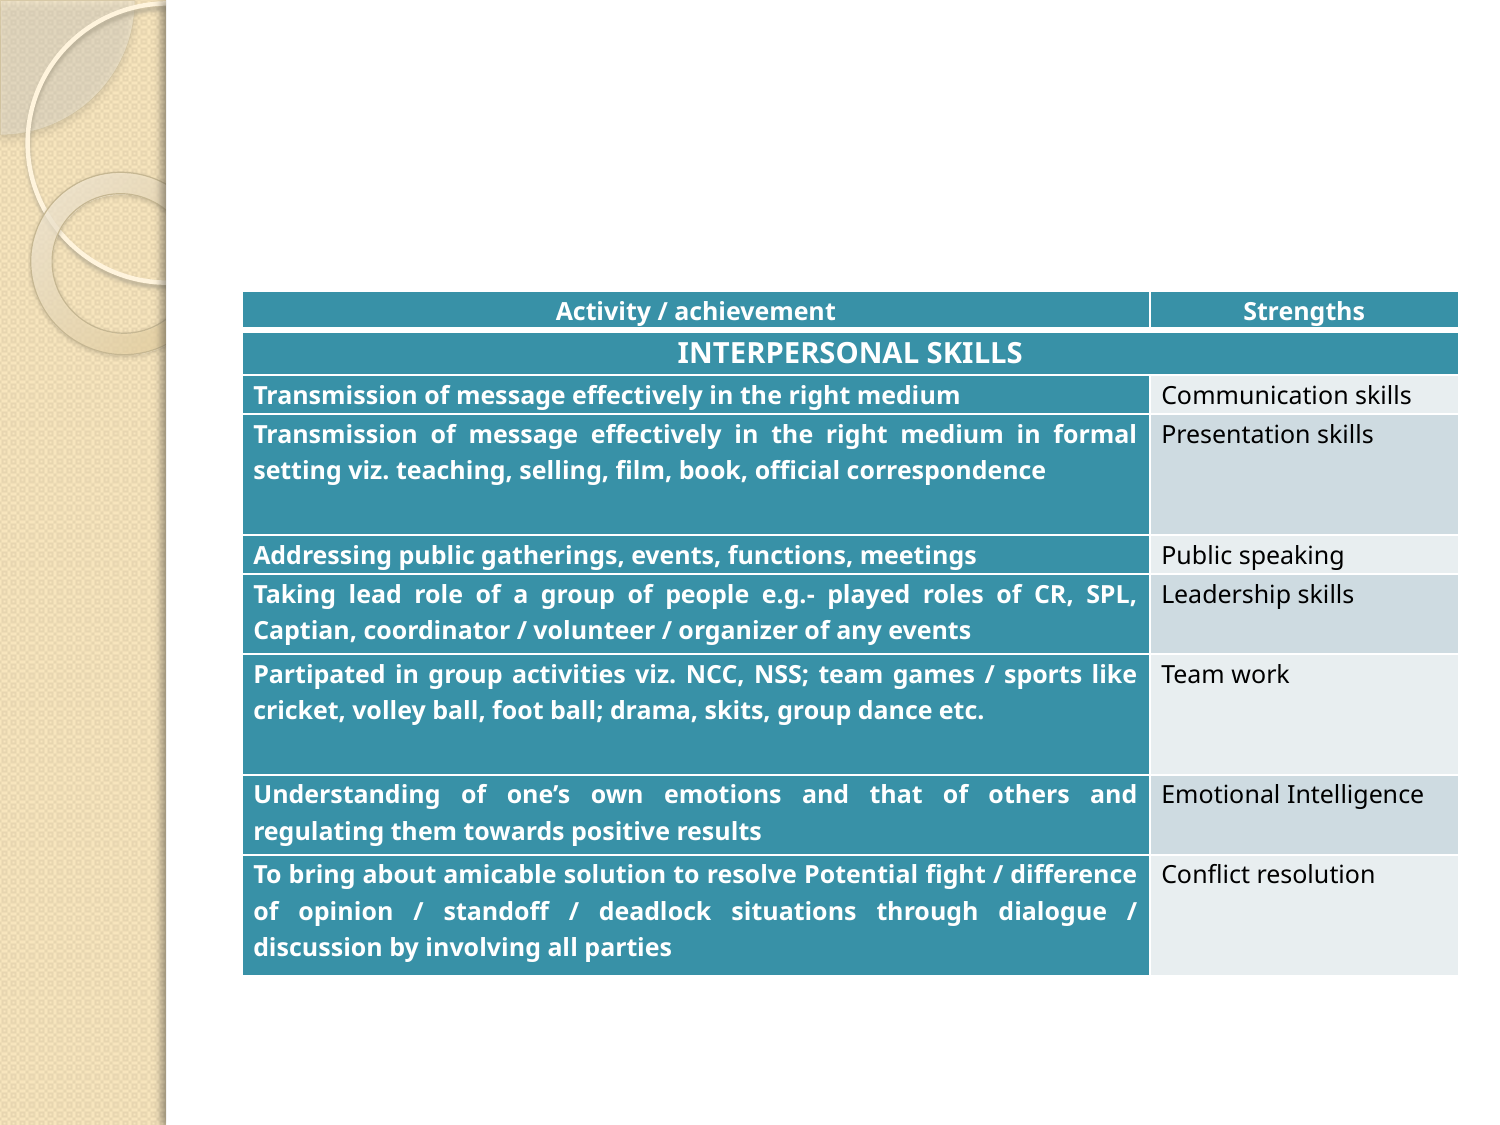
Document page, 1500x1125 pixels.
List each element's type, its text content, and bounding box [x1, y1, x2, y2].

table_cell Conflict resolution [1151, 856, 1458, 975]
table_header Activity / achievement [243, 292, 1149, 327]
table_cell Addressing public gatherings, events, functions, meetings [243, 536, 1149, 573]
table_cell INTERPERSONAL SKILLS [243, 333, 1458, 374]
table_cell Communication skills [1151, 376, 1458, 413]
table_cell Public speaking [1151, 536, 1458, 573]
table_cell Emotional Intelligence [1151, 776, 1458, 854]
table_header Strengths [1151, 292, 1458, 327]
table_cell Team work [1151, 655, 1458, 774]
table_cell Leadership skills [1151, 575, 1458, 653]
table_cell Taking lead role of a group of people e.g.- played roles of CR, SPL, Captian, coordinator / volunteer / organizer of any events [243, 575, 1149, 653]
table_cell Presentation skills [1151, 415, 1458, 534]
table_cell Transmission of message effectively in the right medium [243, 376, 1149, 413]
table_cell Understanding of one’s own emotions and that of others and regulating them towards positive results [243, 776, 1149, 854]
table_cell To bring about amicable solution to resolve Potential fight / difference of opinion / standoff / deadlock situations through dialogue / discussion by involving all parties [243, 856, 1149, 975]
table_cell Partipated in group activities viz. NCC, NSS; team games / sports like cricket, volley ball, foot ball; drama, skits, group dance etc. [243, 655, 1149, 774]
table_cell Transmission of message effectively in the right medium in formal setting viz. teaching, selling, film, book, official correspondence [243, 415, 1149, 534]
